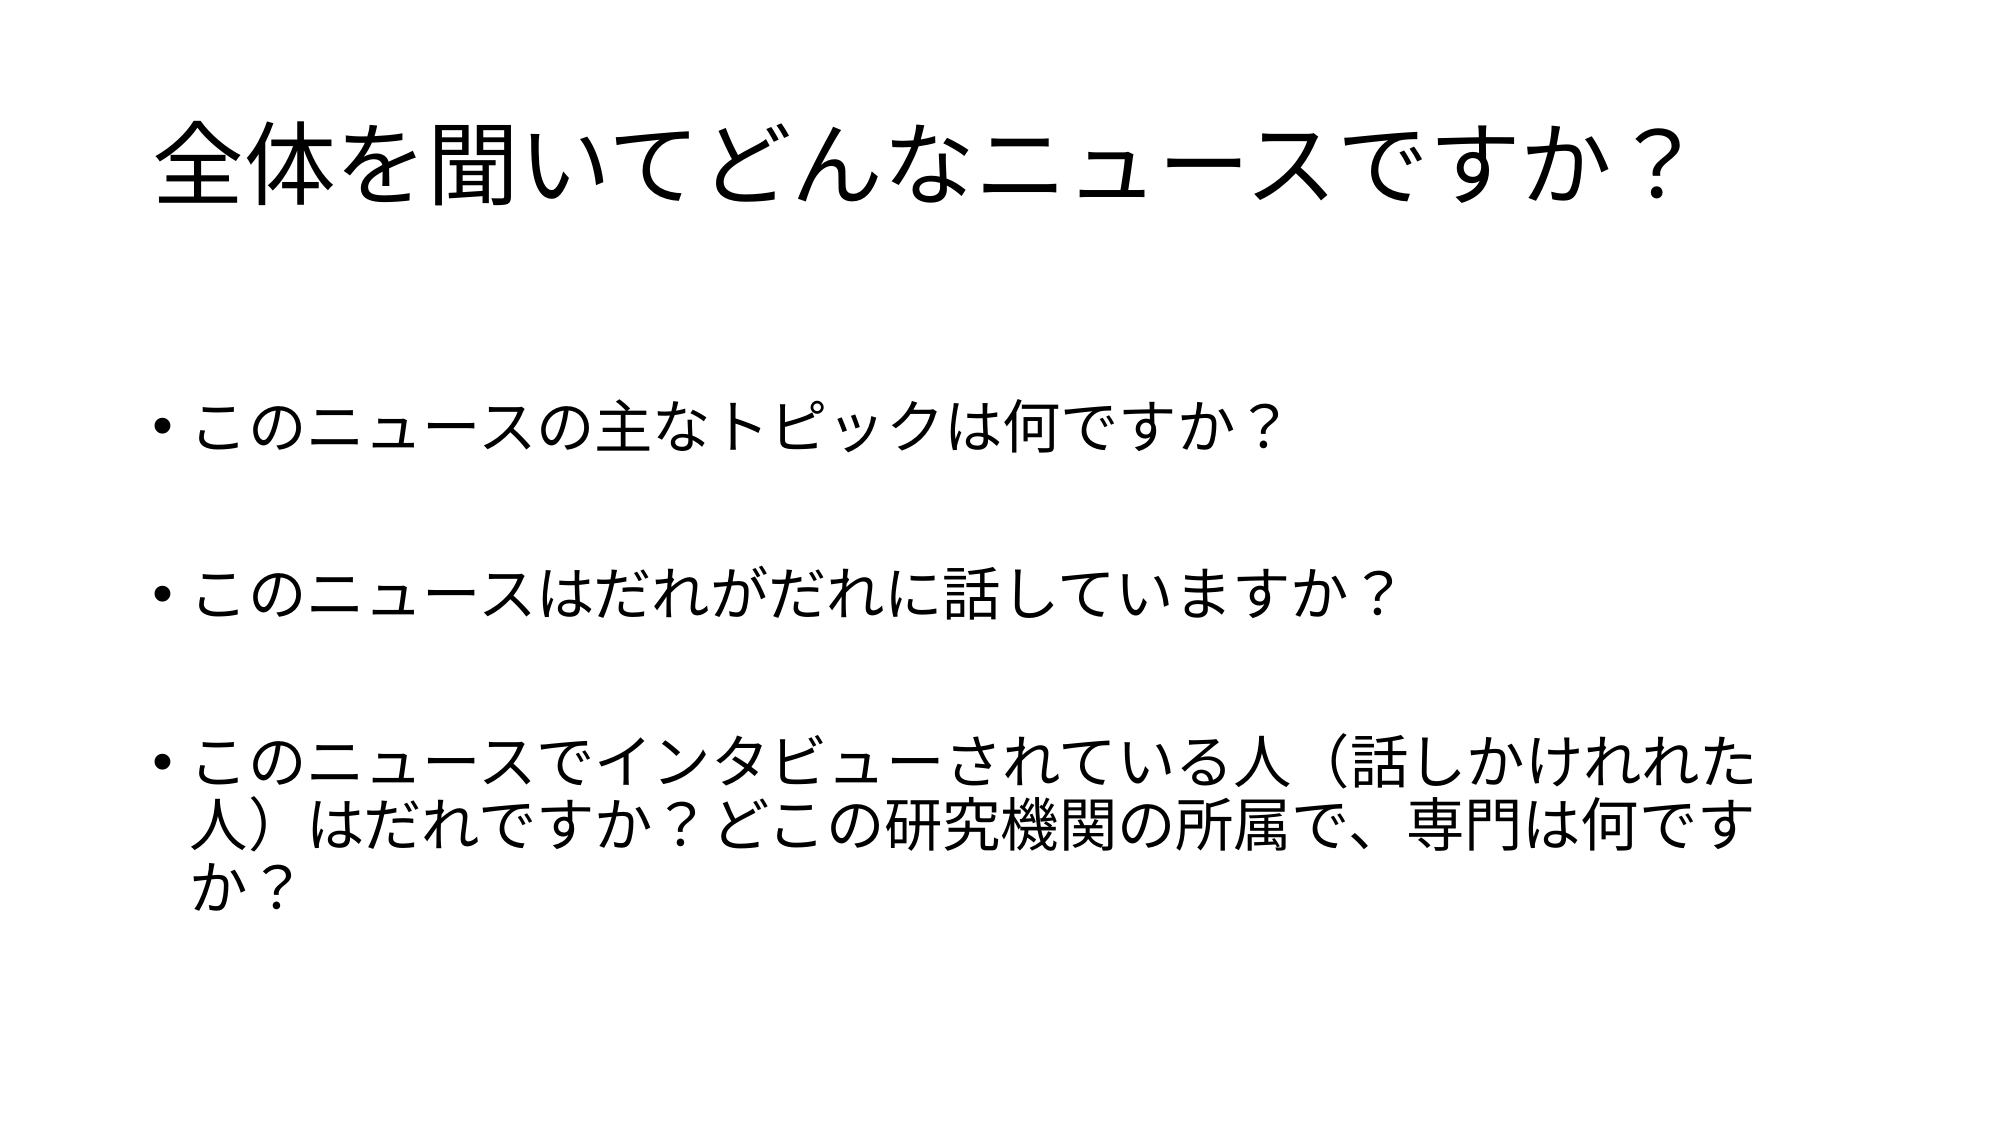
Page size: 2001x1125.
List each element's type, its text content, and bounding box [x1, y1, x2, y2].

list このニュースの主なトピックは何ですか？ このニュースはだれがだれに話していますか？ このニュースでインタビューされている人（話しかけれれた人）はだれですか？どこの研究機関の所属で、専門は何ですか？ [137, 299, 1863, 1014]
title 全体を聞いてどんなニュースですか？ [137, 59, 1863, 278]
